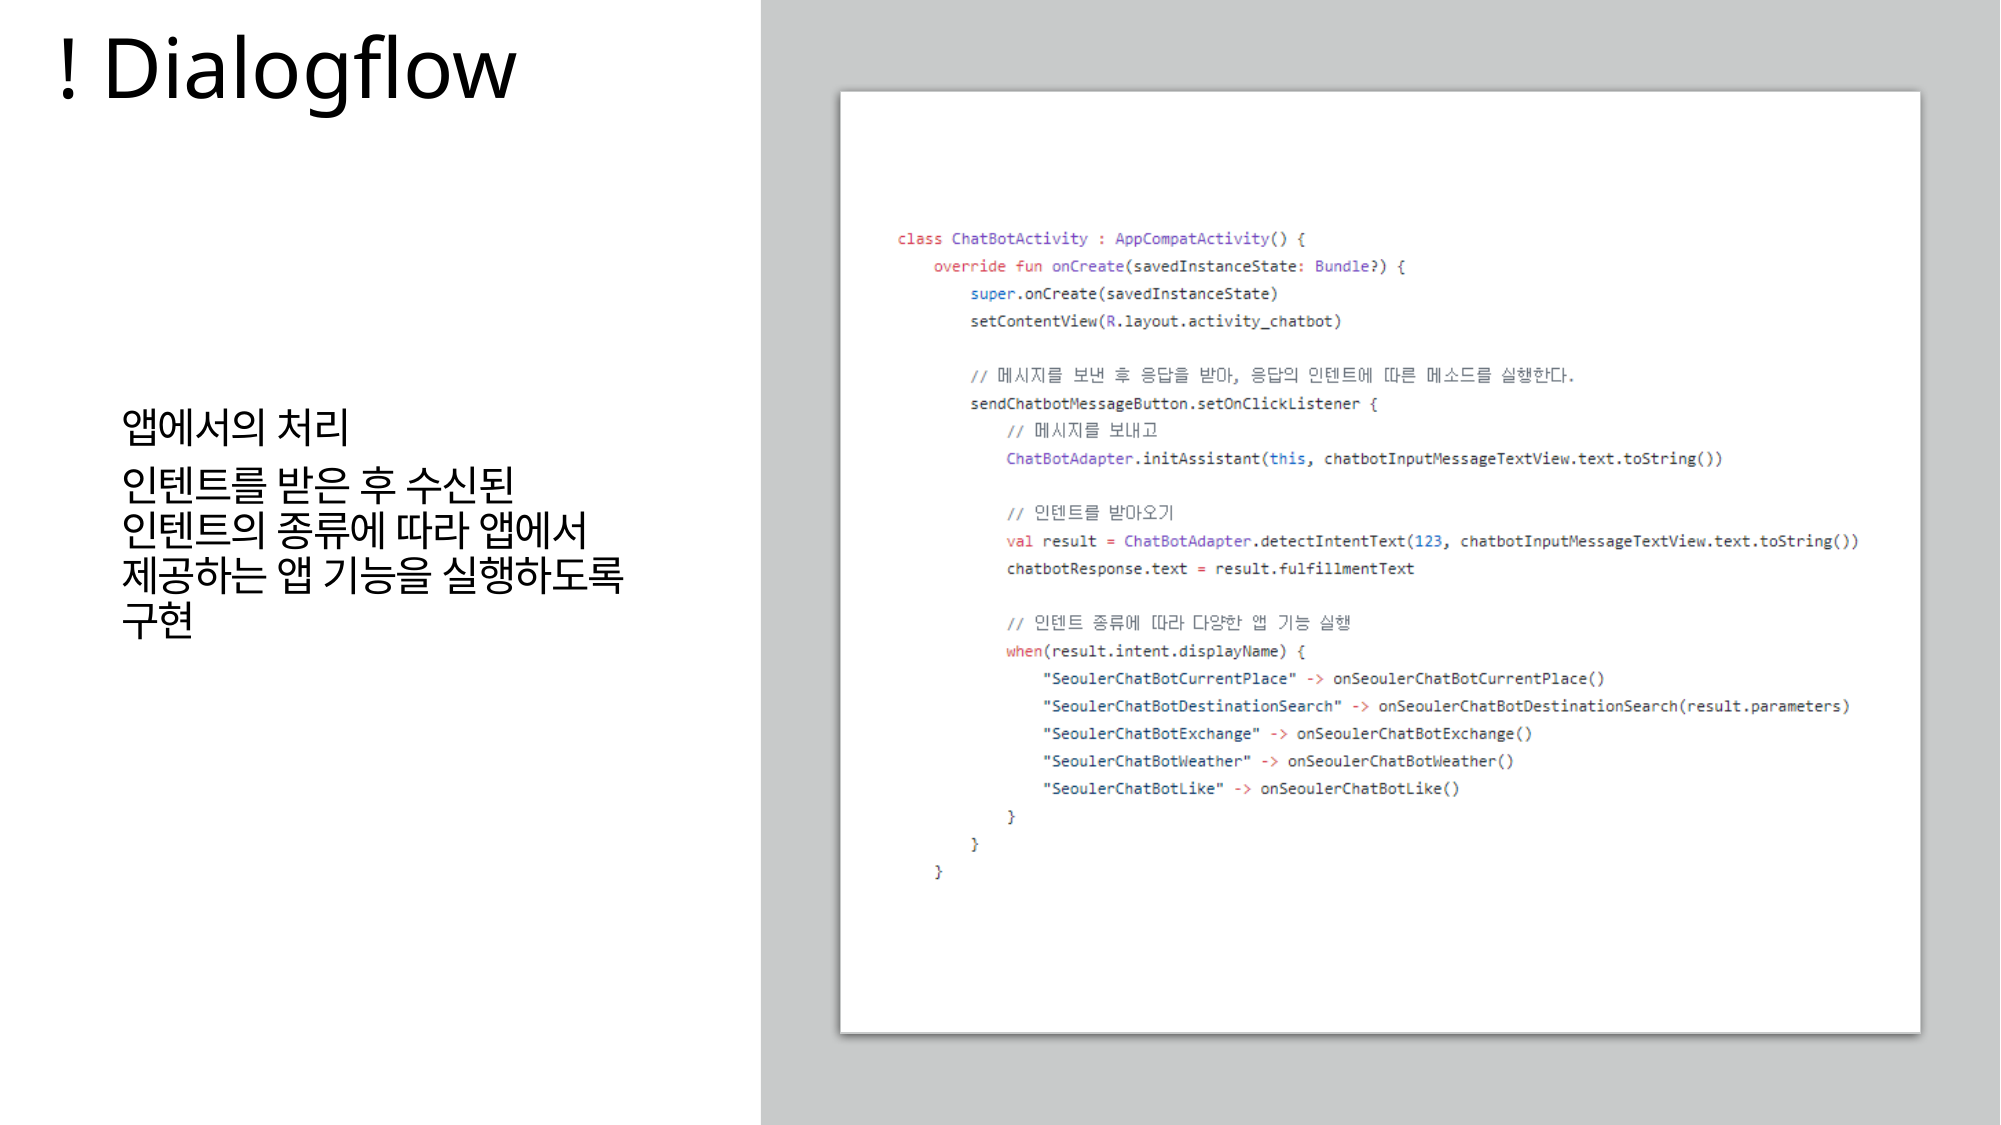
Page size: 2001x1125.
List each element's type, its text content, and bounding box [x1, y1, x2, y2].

text_box 앱에서의 처리 인텐트를 받은 후 수신된 인텐트의 종류에 따라 앱에서 제공하는 앱 기능을 실행하도록 구현 [106, 399, 682, 1021]
picture [886, 225, 1875, 900]
text_box [839, 90, 1922, 1034]
text_box [760, 0, 2000, 1125]
text_box ! Dialogflow [42, 0, 746, 142]
